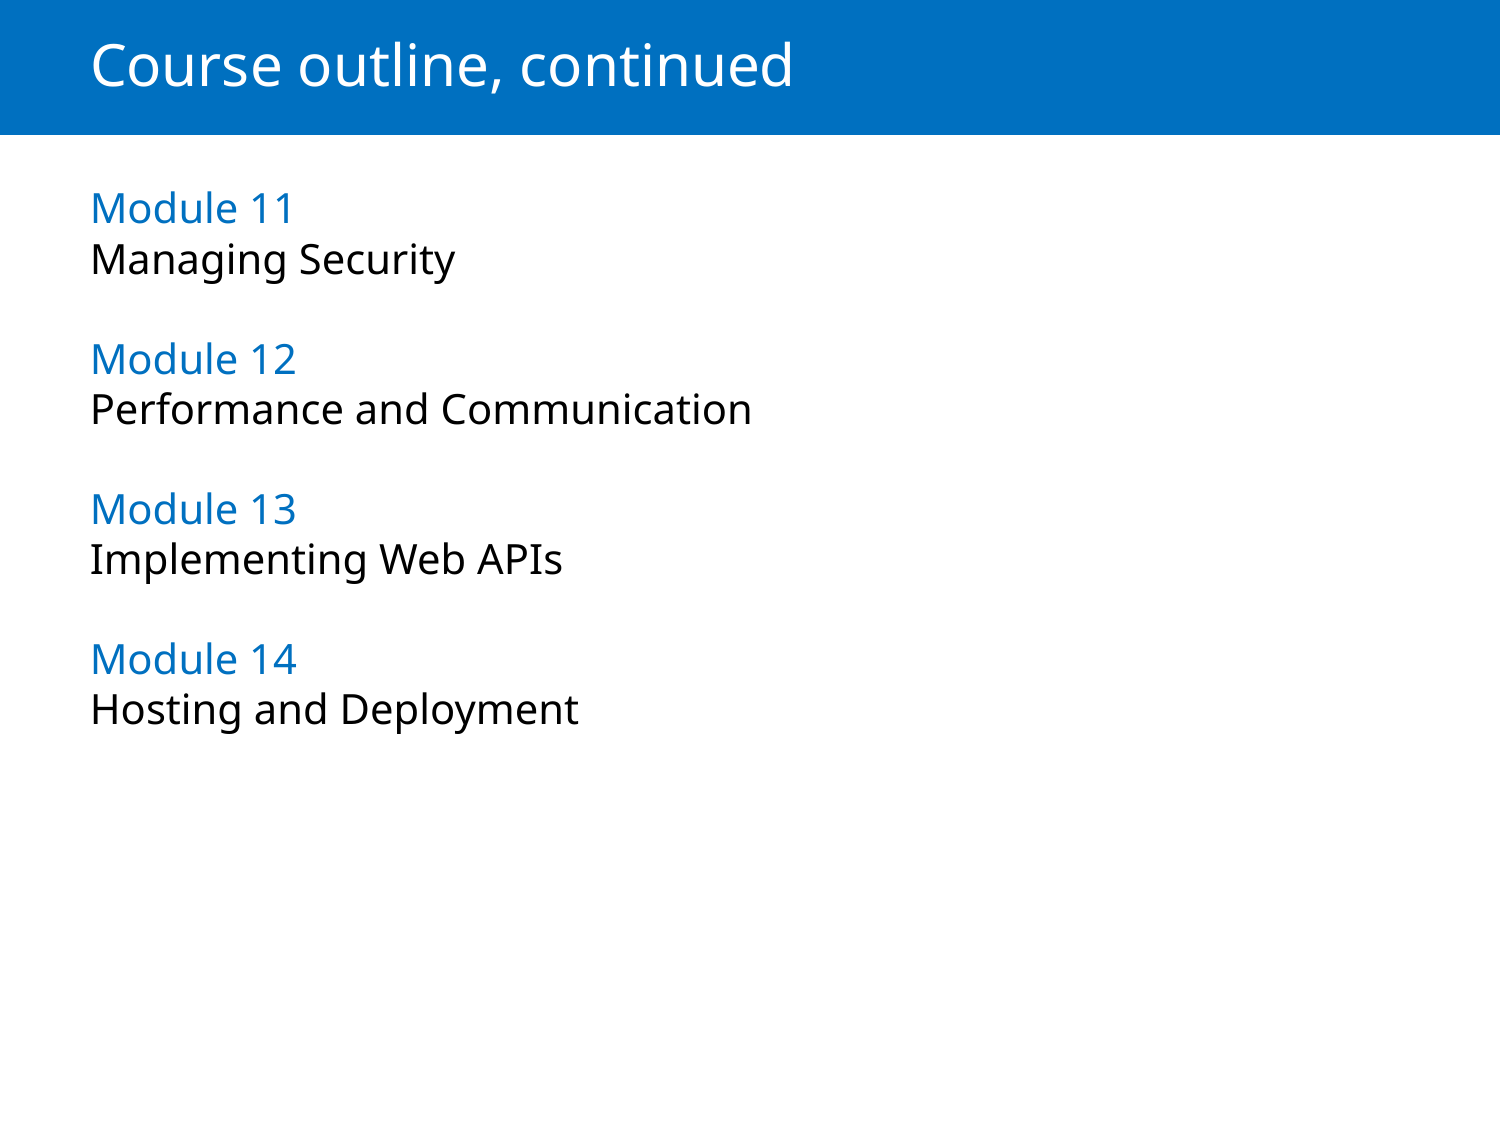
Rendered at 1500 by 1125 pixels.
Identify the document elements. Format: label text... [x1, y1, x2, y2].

title Course outline, continued [75, 0, 1425, 135]
list Module 11 Managing Security Module 12 Performance and Communication Module 13 Implementing Web APIs Module 14 Hosting and Deployment [75, 174, 1375, 1013]
